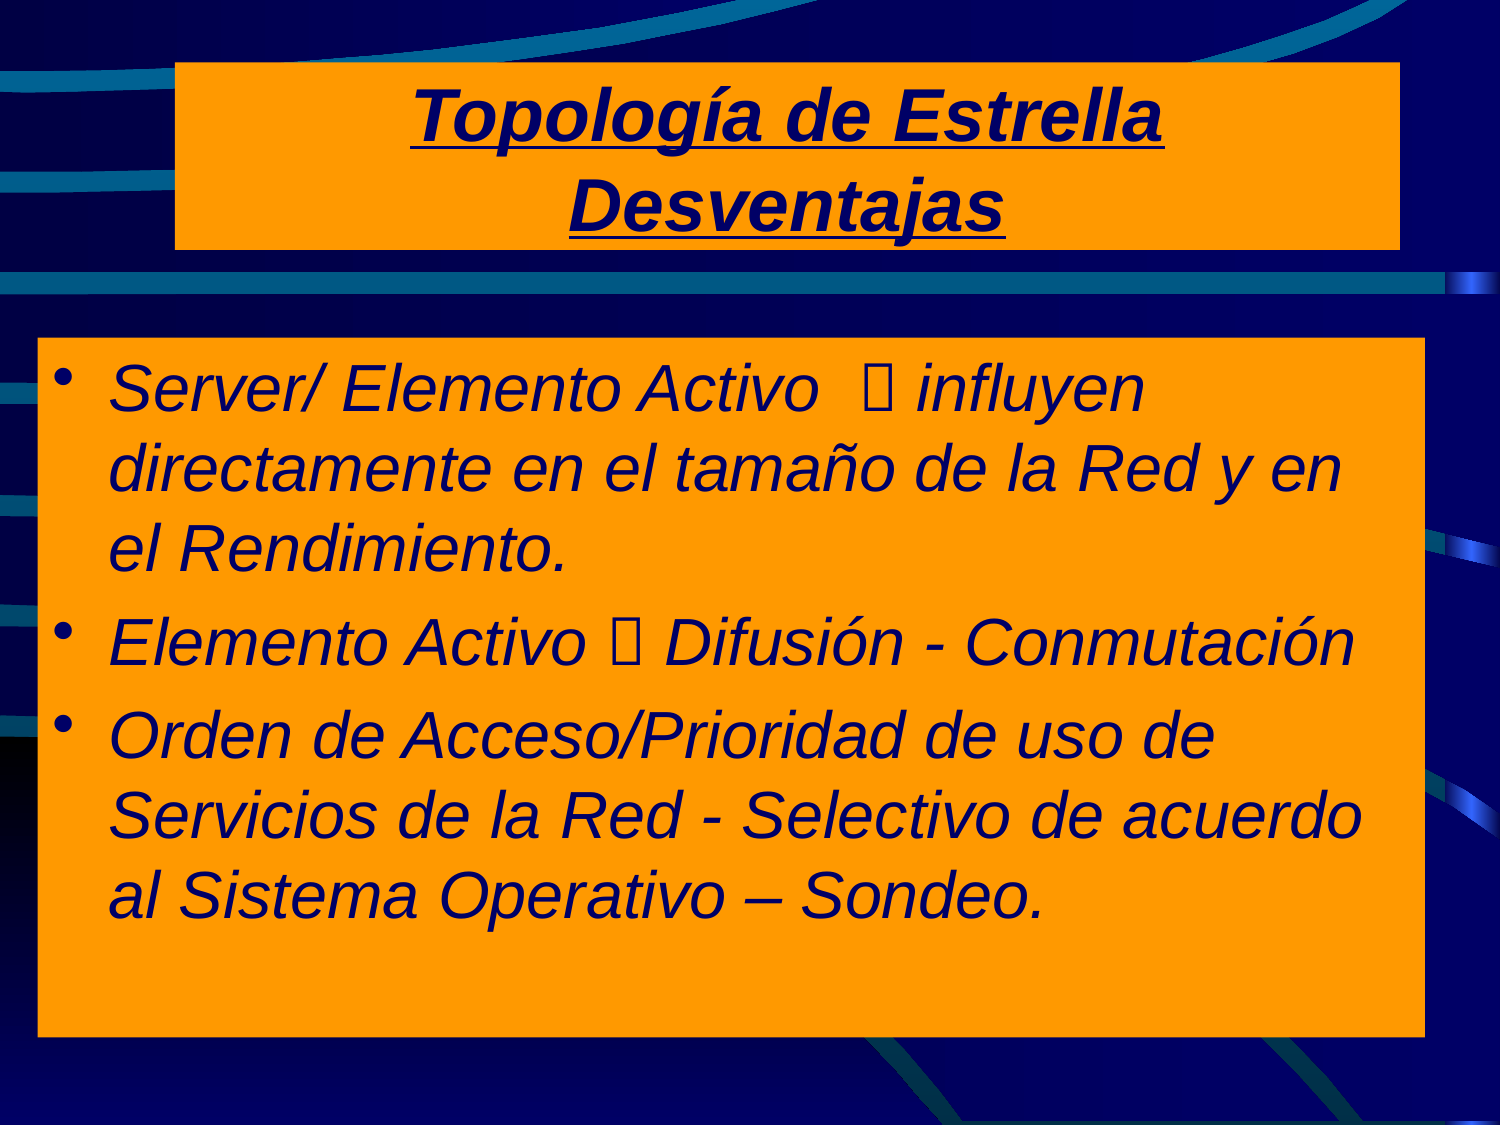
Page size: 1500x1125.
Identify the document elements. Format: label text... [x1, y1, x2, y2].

list Server/ Elemento Activo  influyen directamente en el tamaño de la Red y en el Rendimiento. Elemento Activo  Difusión - Conmutación Orden de Acceso/Prioridad de uso de Servicios de la Red - Selectivo de acuerdo al Sistema Operativo – Sondeo. [37, 337, 1426, 1038]
title Topología de Estrella Desventajas [174, 62, 1401, 251]
